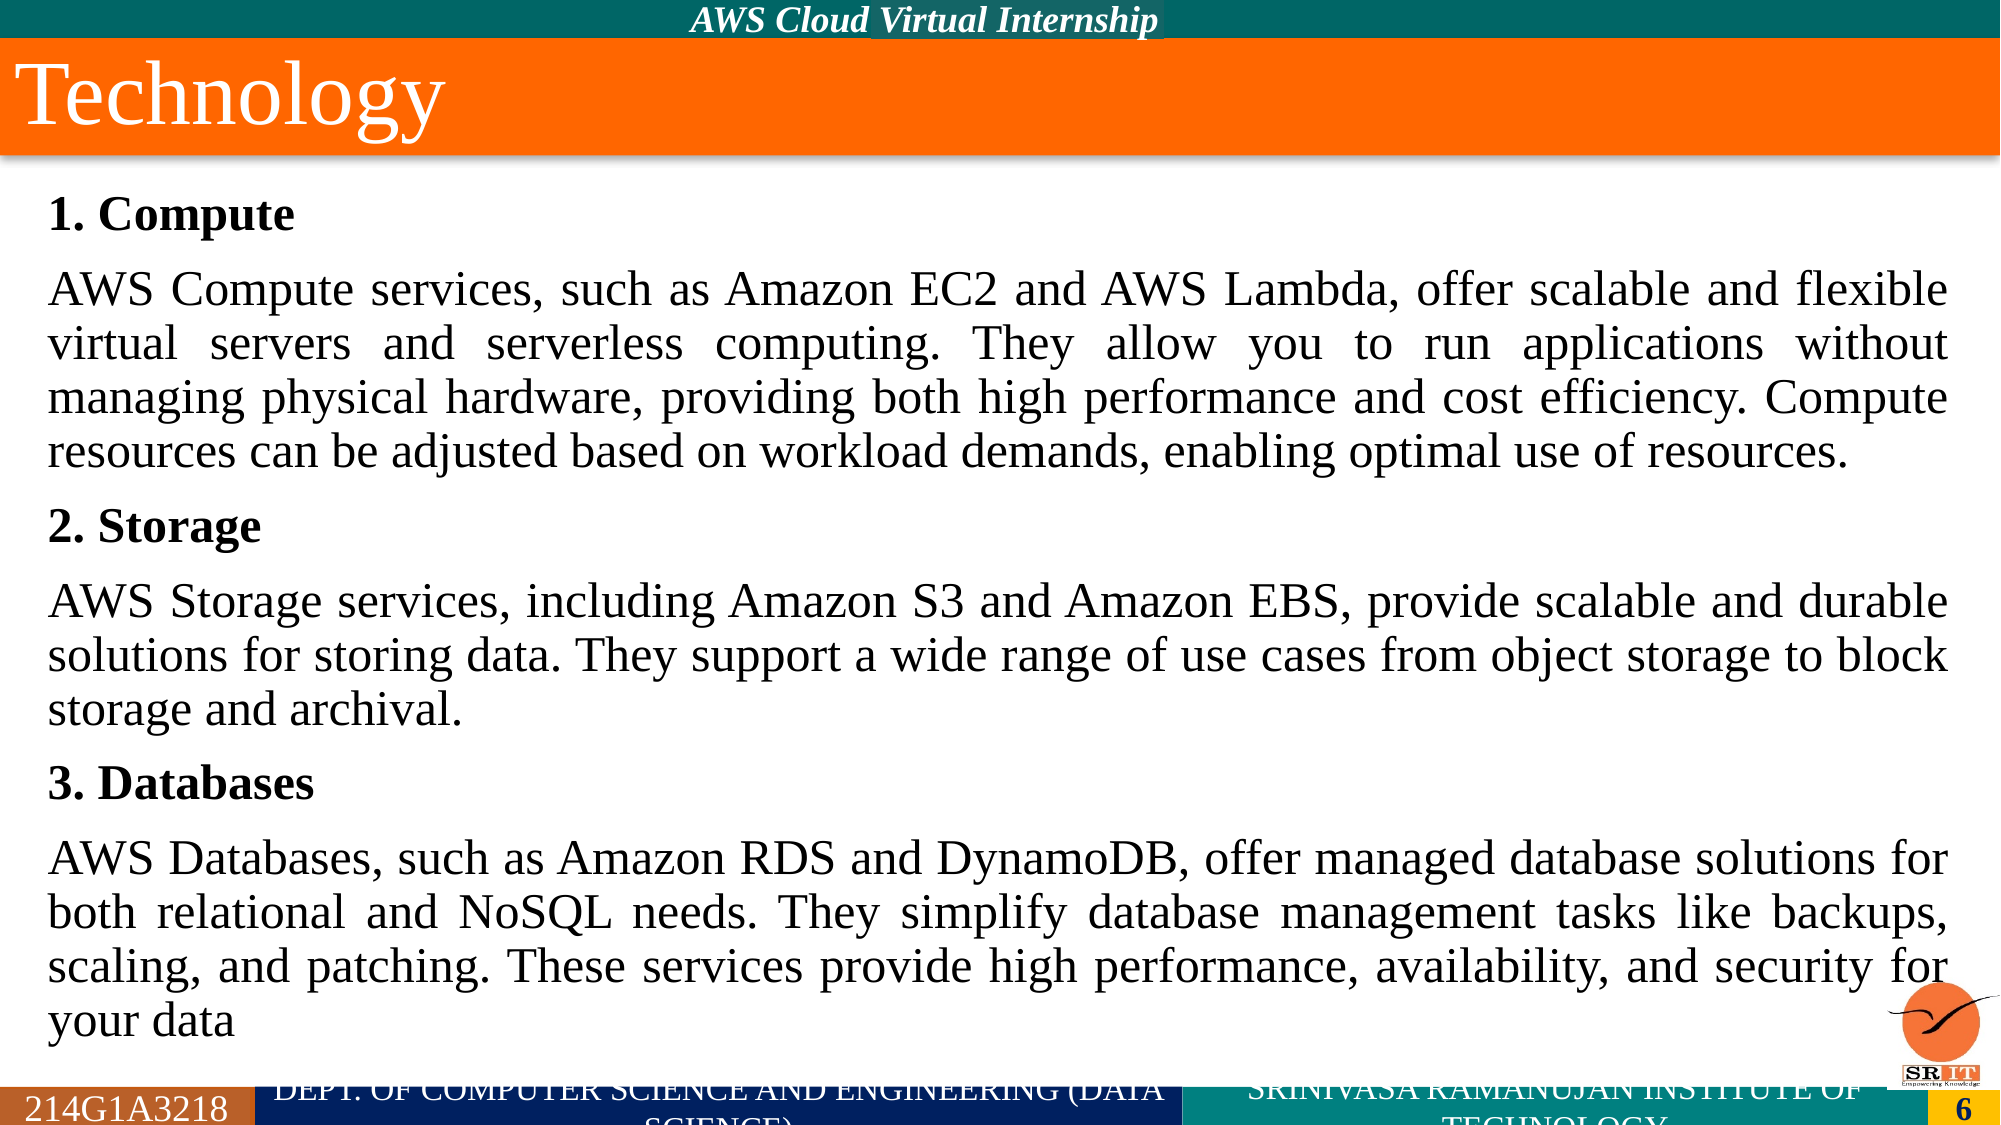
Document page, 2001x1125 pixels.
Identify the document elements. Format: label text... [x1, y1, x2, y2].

text_box 214G1A3218 [9, 1076, 259, 1125]
text_box AWS Cloud Virtual Internship [675, 0, 1578, 137]
picture [1887, 977, 2000, 1090]
picture [871, 0, 1165, 39]
list 1. Compute AWS Compute services, such as Amazon EC2 and AWS Lambda, offer scalable and flexible virtual servers and serverless computing. They allow you to run applications without managing physical hardware, providing both high performance and cost efficiency. Compute resources can be adjusted based on workload demands, enabling optimal use of resources. 2. Storage AWS Storage services, including Amazon S3 and Amazon EBS, provide scalable and durable solutions for storing data. They support a wide range of use cases from object storage to block storage and archival. 3. Databases AWS Databases, such as Amazon RDS and DynamoDB, offer managed database solutions for both relational and NoSQL needs. They simplify database management tasks like backups, scaling, and patching. These services provide high performance, availability, and security for your data [32, 179, 1965, 1065]
title Technology [0, 38, 2000, 156]
picture [0, 1089, 250, 1125]
